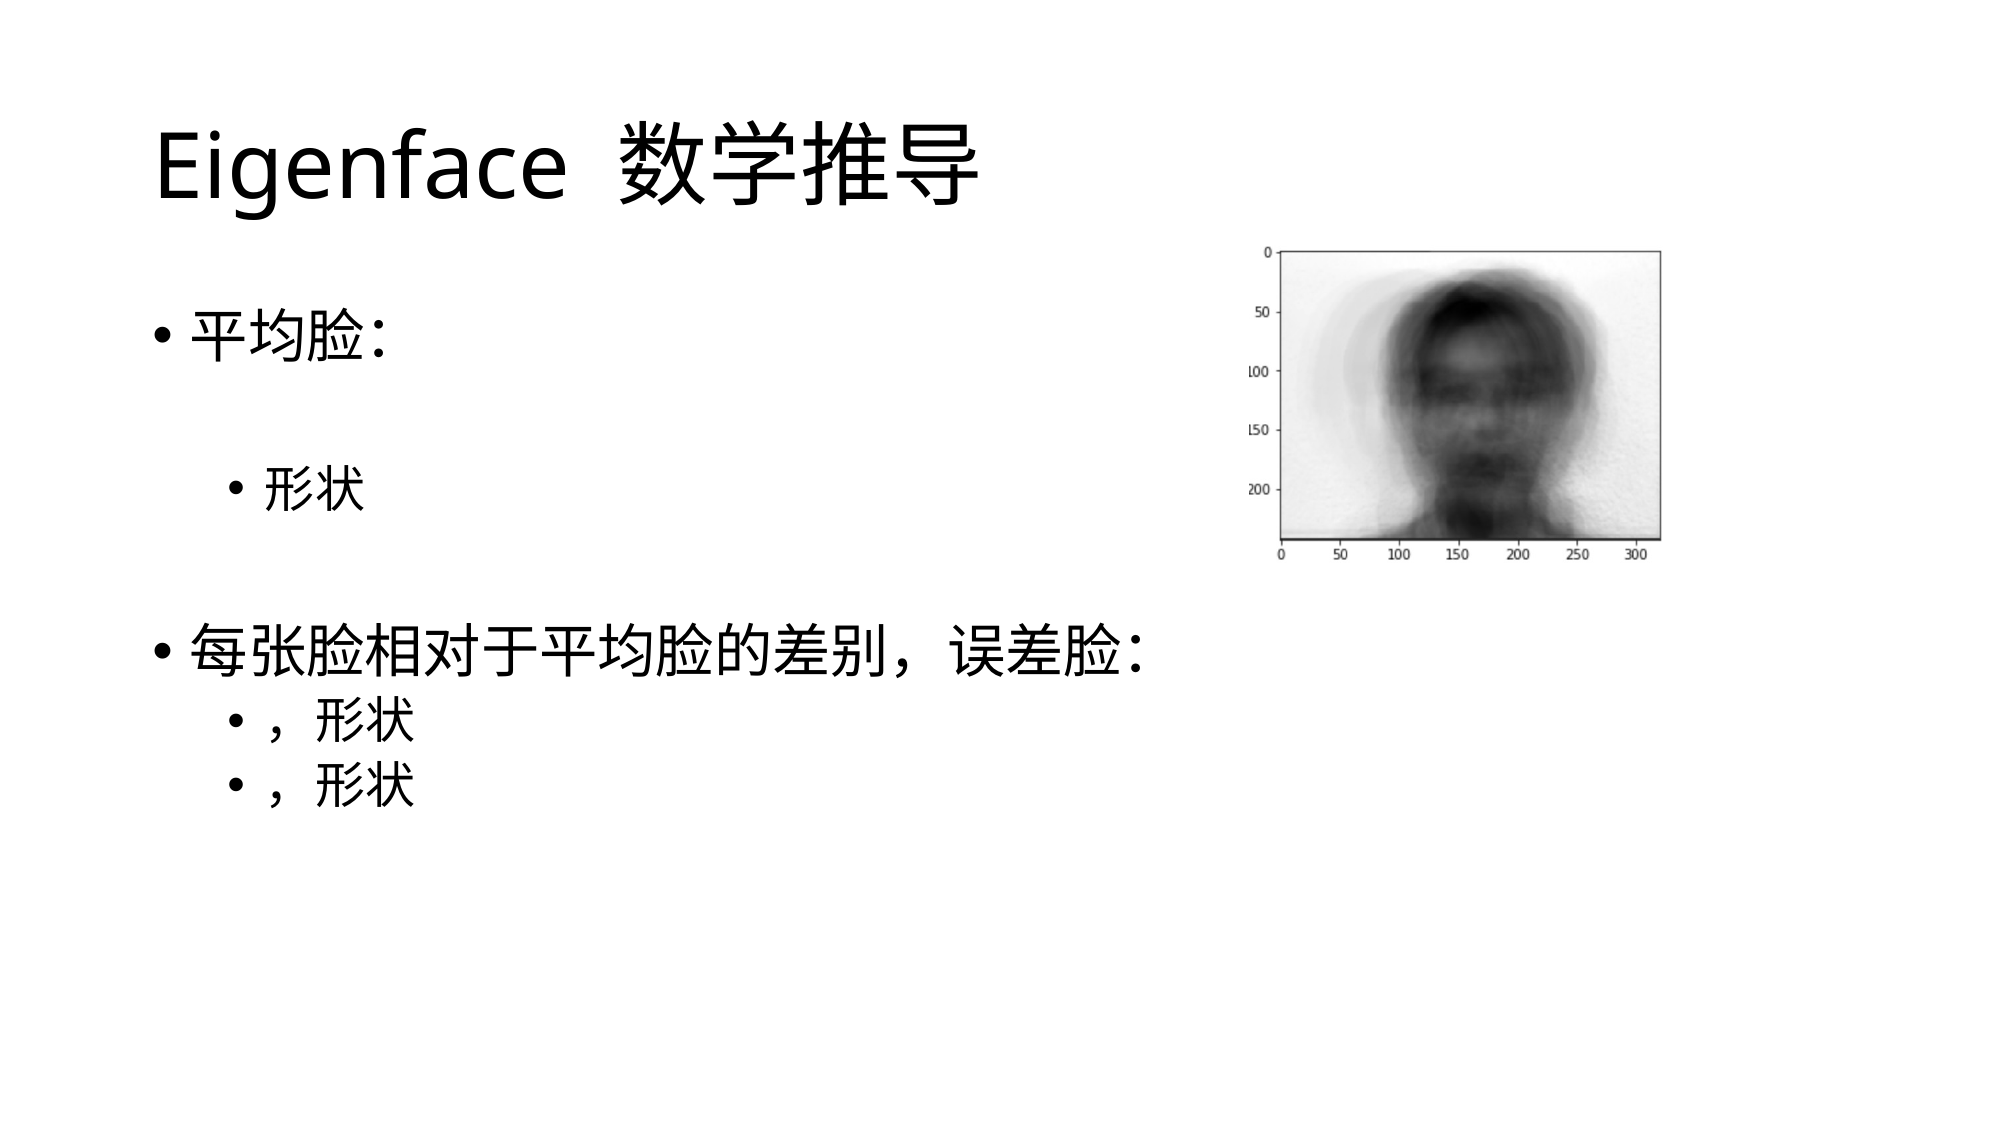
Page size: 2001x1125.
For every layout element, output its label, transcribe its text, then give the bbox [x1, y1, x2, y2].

title Eigenface 数学推导 [137, 59, 1863, 278]
picture [1249, 240, 1682, 563]
